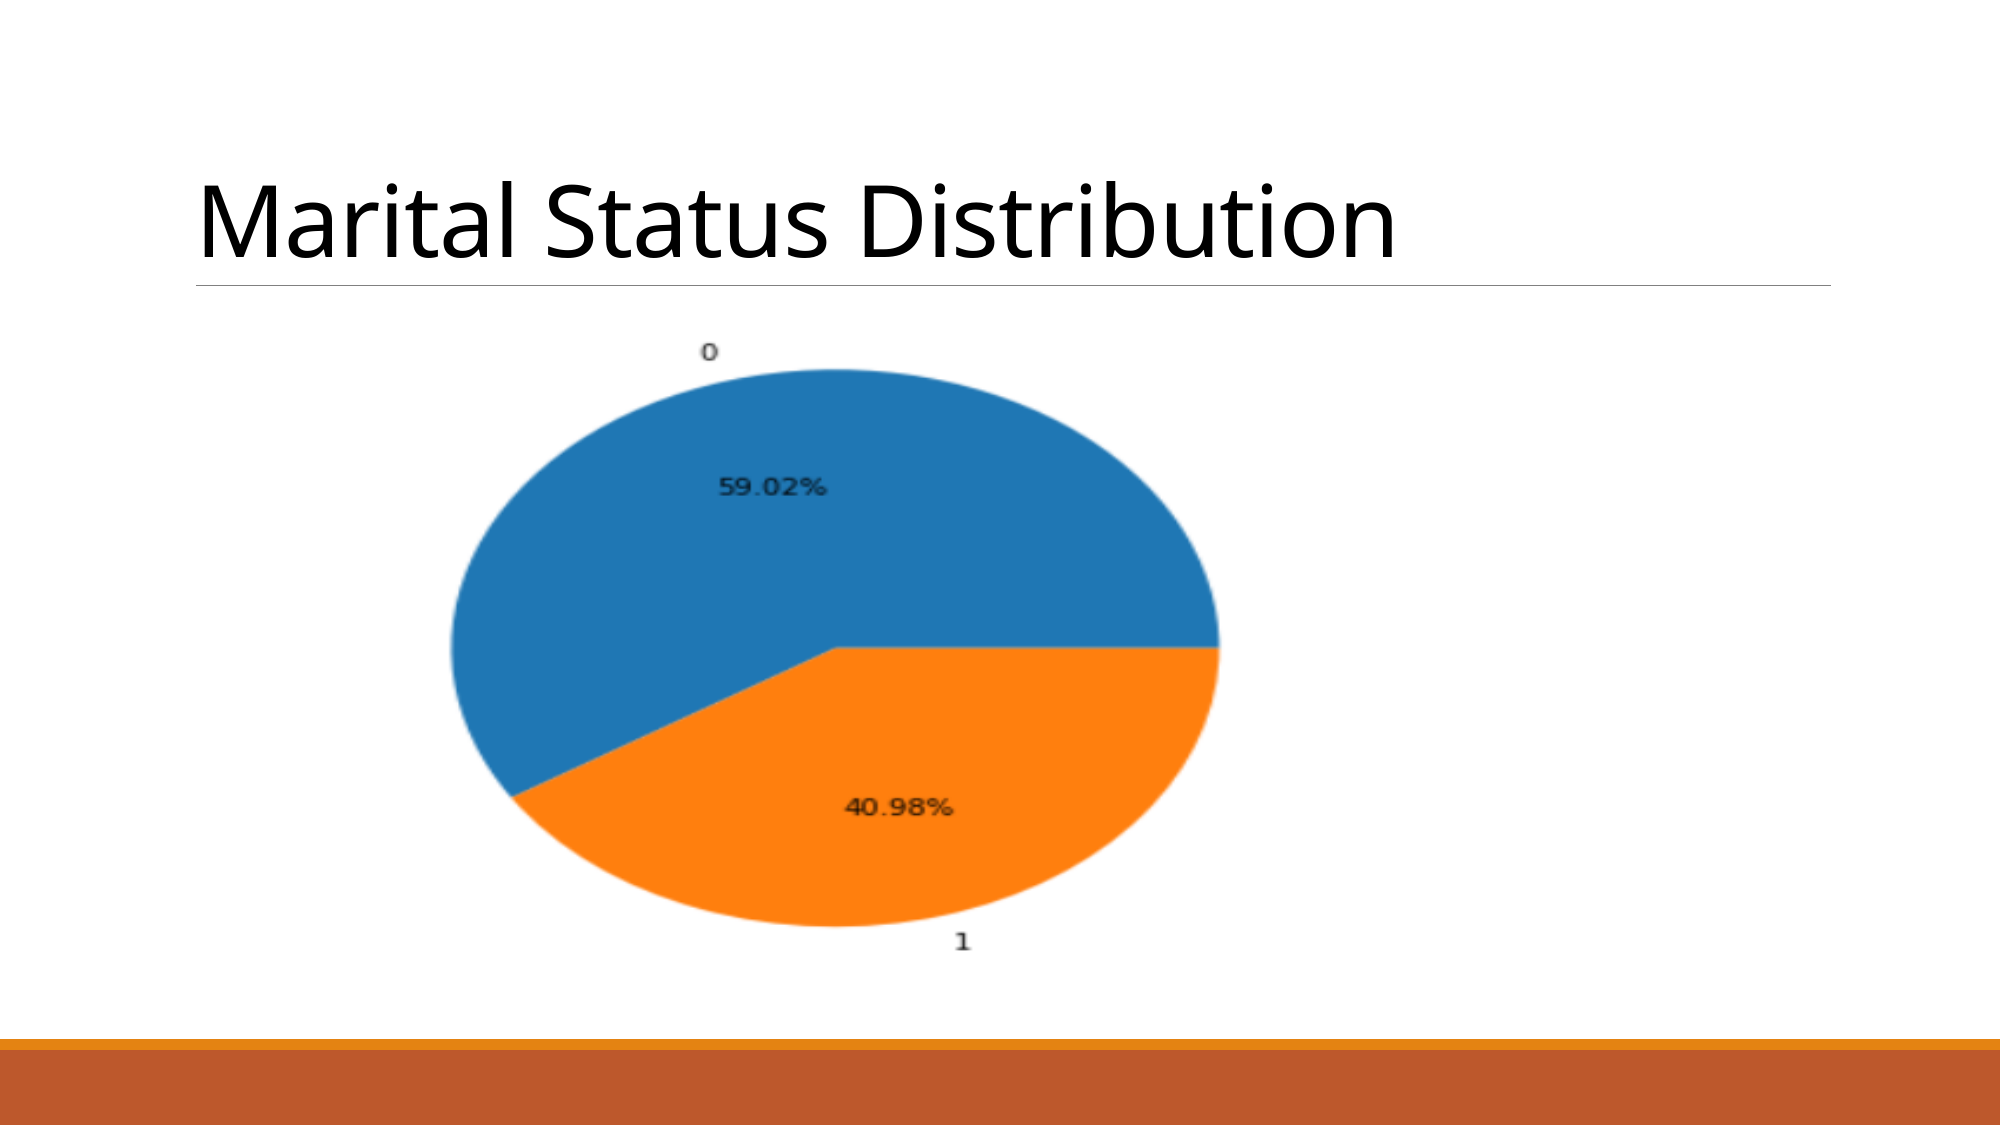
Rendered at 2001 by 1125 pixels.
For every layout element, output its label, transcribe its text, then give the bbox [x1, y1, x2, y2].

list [369, 325, 1288, 979]
title Marital Status Distribution [180, 47, 1830, 285]
